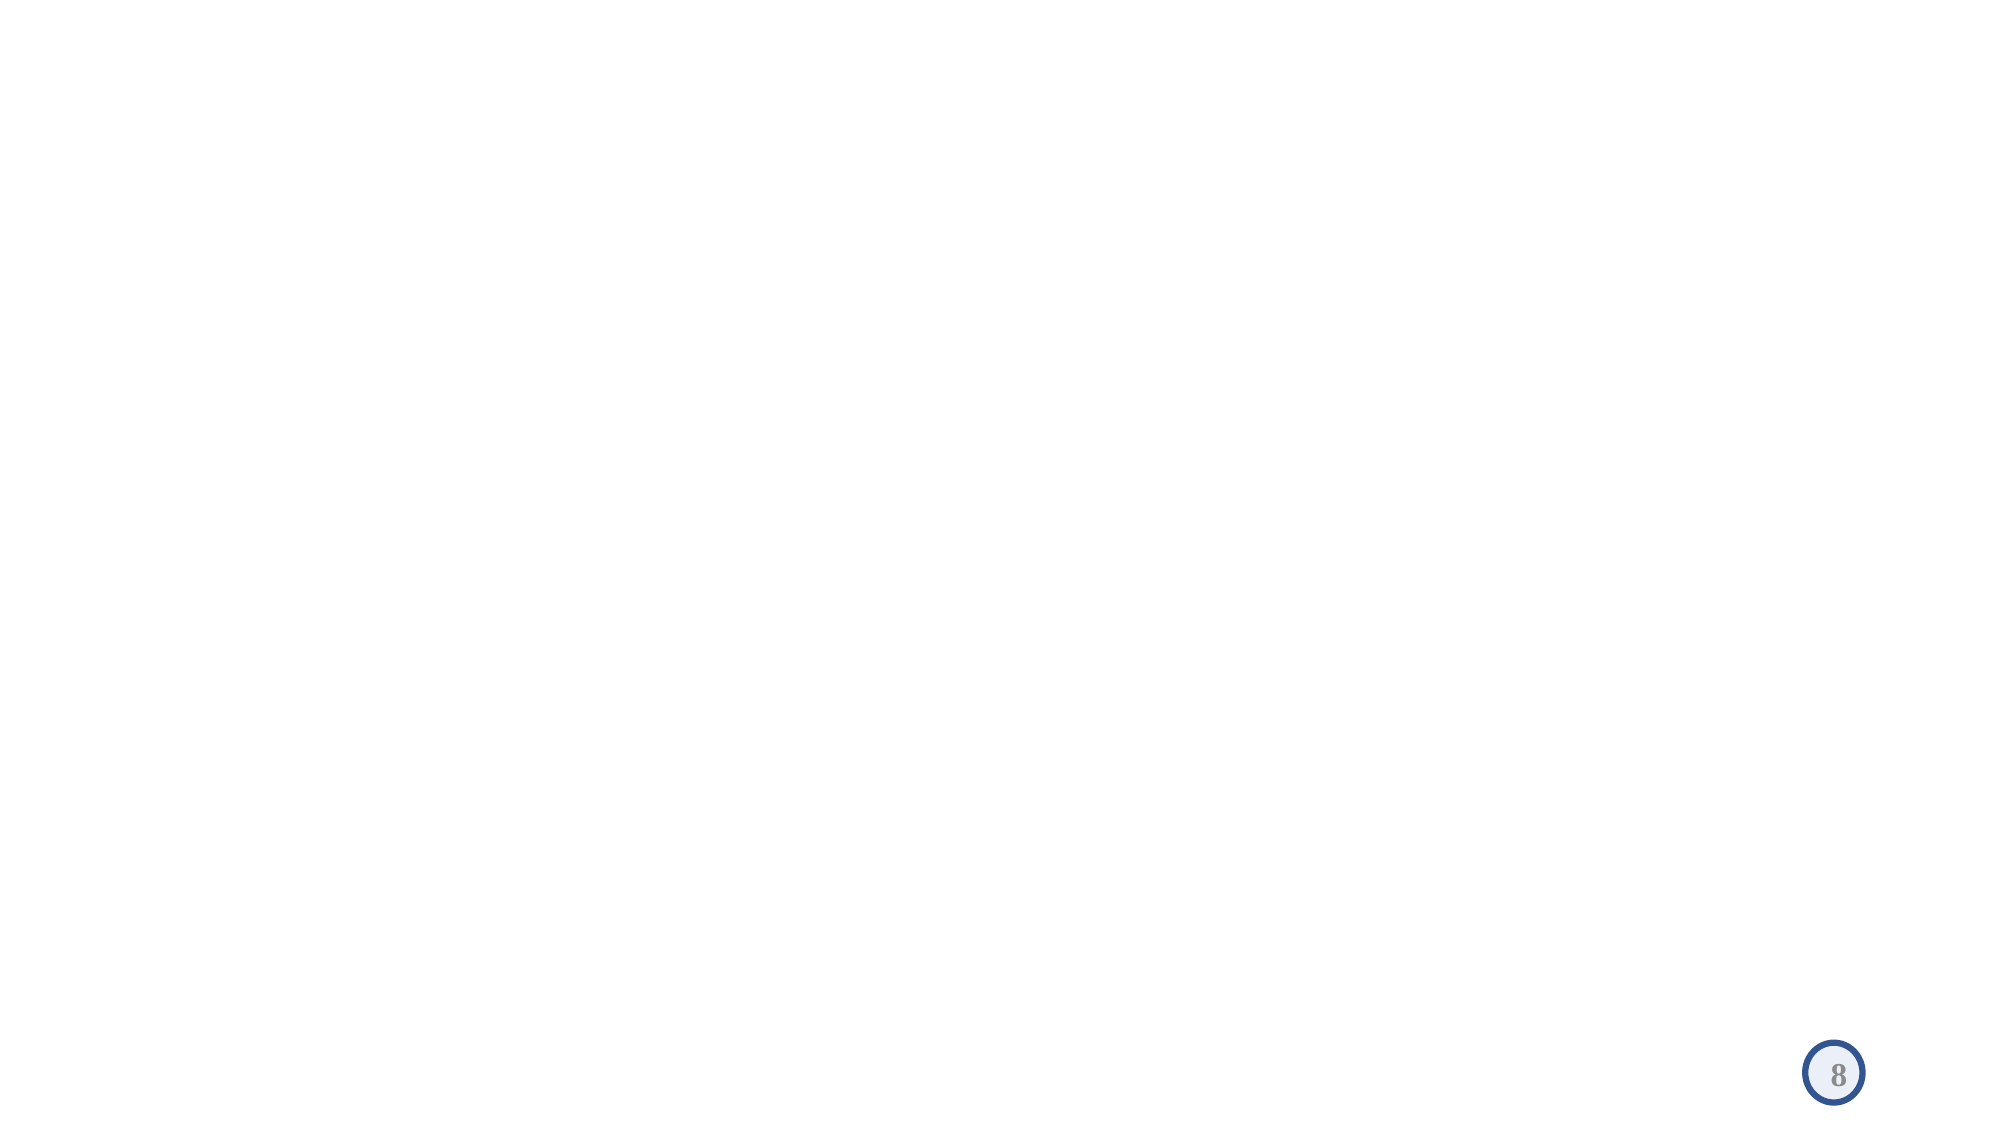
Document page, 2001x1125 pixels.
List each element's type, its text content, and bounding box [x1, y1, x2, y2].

slide_number 8 [1412, 1042, 1863, 1103]
